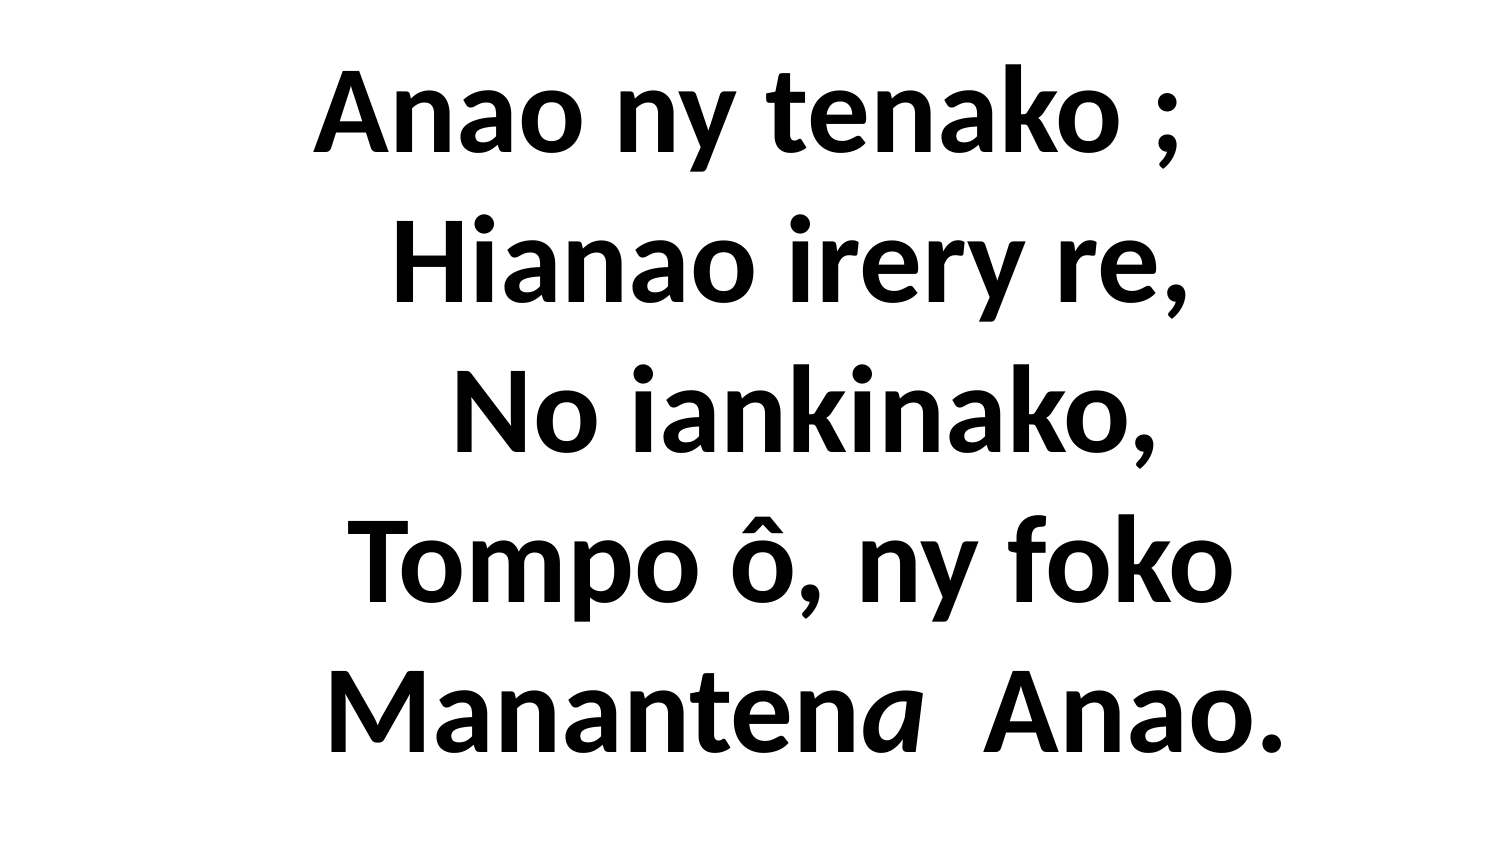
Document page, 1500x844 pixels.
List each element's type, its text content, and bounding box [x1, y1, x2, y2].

title Anao ny tenako ; Hianao irery re, No iankinako, Tompo ô, ny foko Manantena Anao. [0, 311, 1500, 493]
